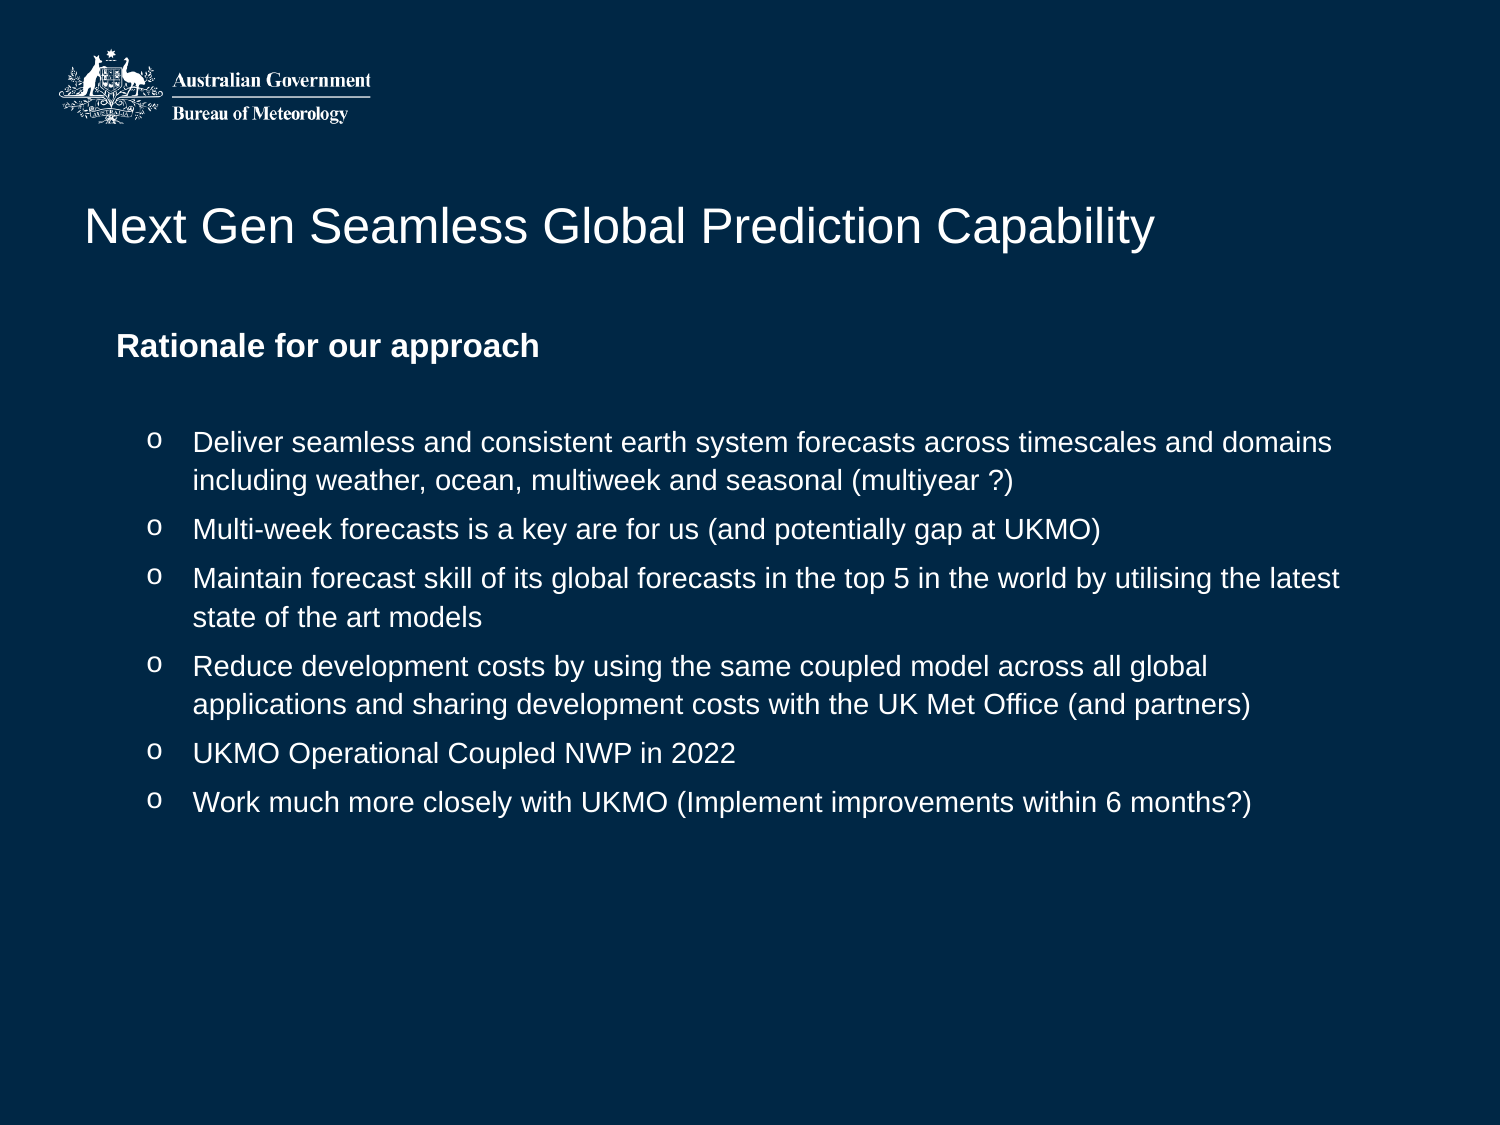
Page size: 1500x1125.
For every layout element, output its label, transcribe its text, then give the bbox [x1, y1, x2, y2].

title Next Gen Seamless Global Prediction Capability [69, 133, 1407, 268]
text_box Rationale for our approach Deliver seamless and consistent earth system forecasts across timescales and domains including weather, ocean, multiweek and seasonal (multiyear ?) Multi-week forecasts is a key are for us (and potentially gap at UKMO) Maintain forecast skill of its global forecasts in the top 5 in the world by utilising the latest state of the art models Reduce development costs by using the same coupled model across all global applications and sharing development costs with the UK Met Office (and partners) UKMO Operational Coupled NWP in 2022 Work much more closely with UKMO (Implement improvements within 6 months?) [100, 321, 1375, 1052]
